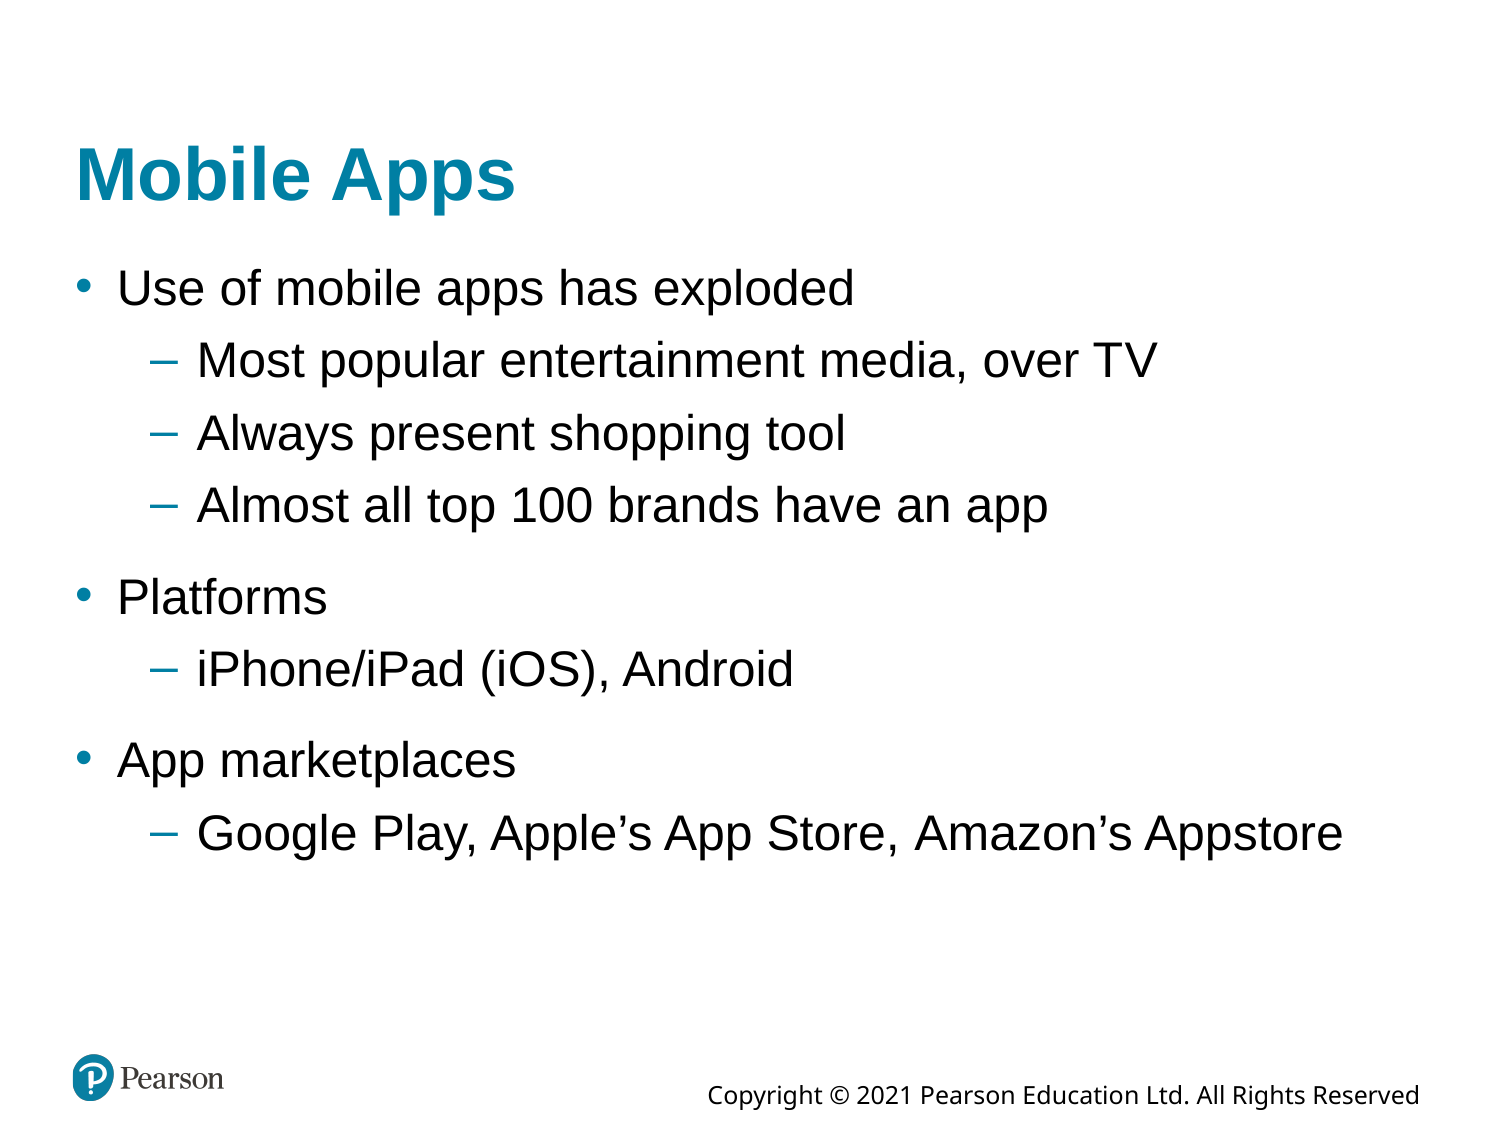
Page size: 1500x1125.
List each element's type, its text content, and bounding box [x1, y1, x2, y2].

picture [72, 1054, 88, 1070]
picture [80, 1063, 106, 1088]
list Use of mobile apps has exploded Most popular entertainment media, over T V Always present shopping tool Almost all top 100 brands have an app Platforms iPhone/iPad (i O S), Android App marketplaces Google Play, Apple’s App Store, Amazon’s Appstore [75, 255, 1425, 983]
title Mobile Apps [75, 35, 1425, 216]
picture [98, 1054, 224, 1101]
picture [72, 1087, 83, 1101]
